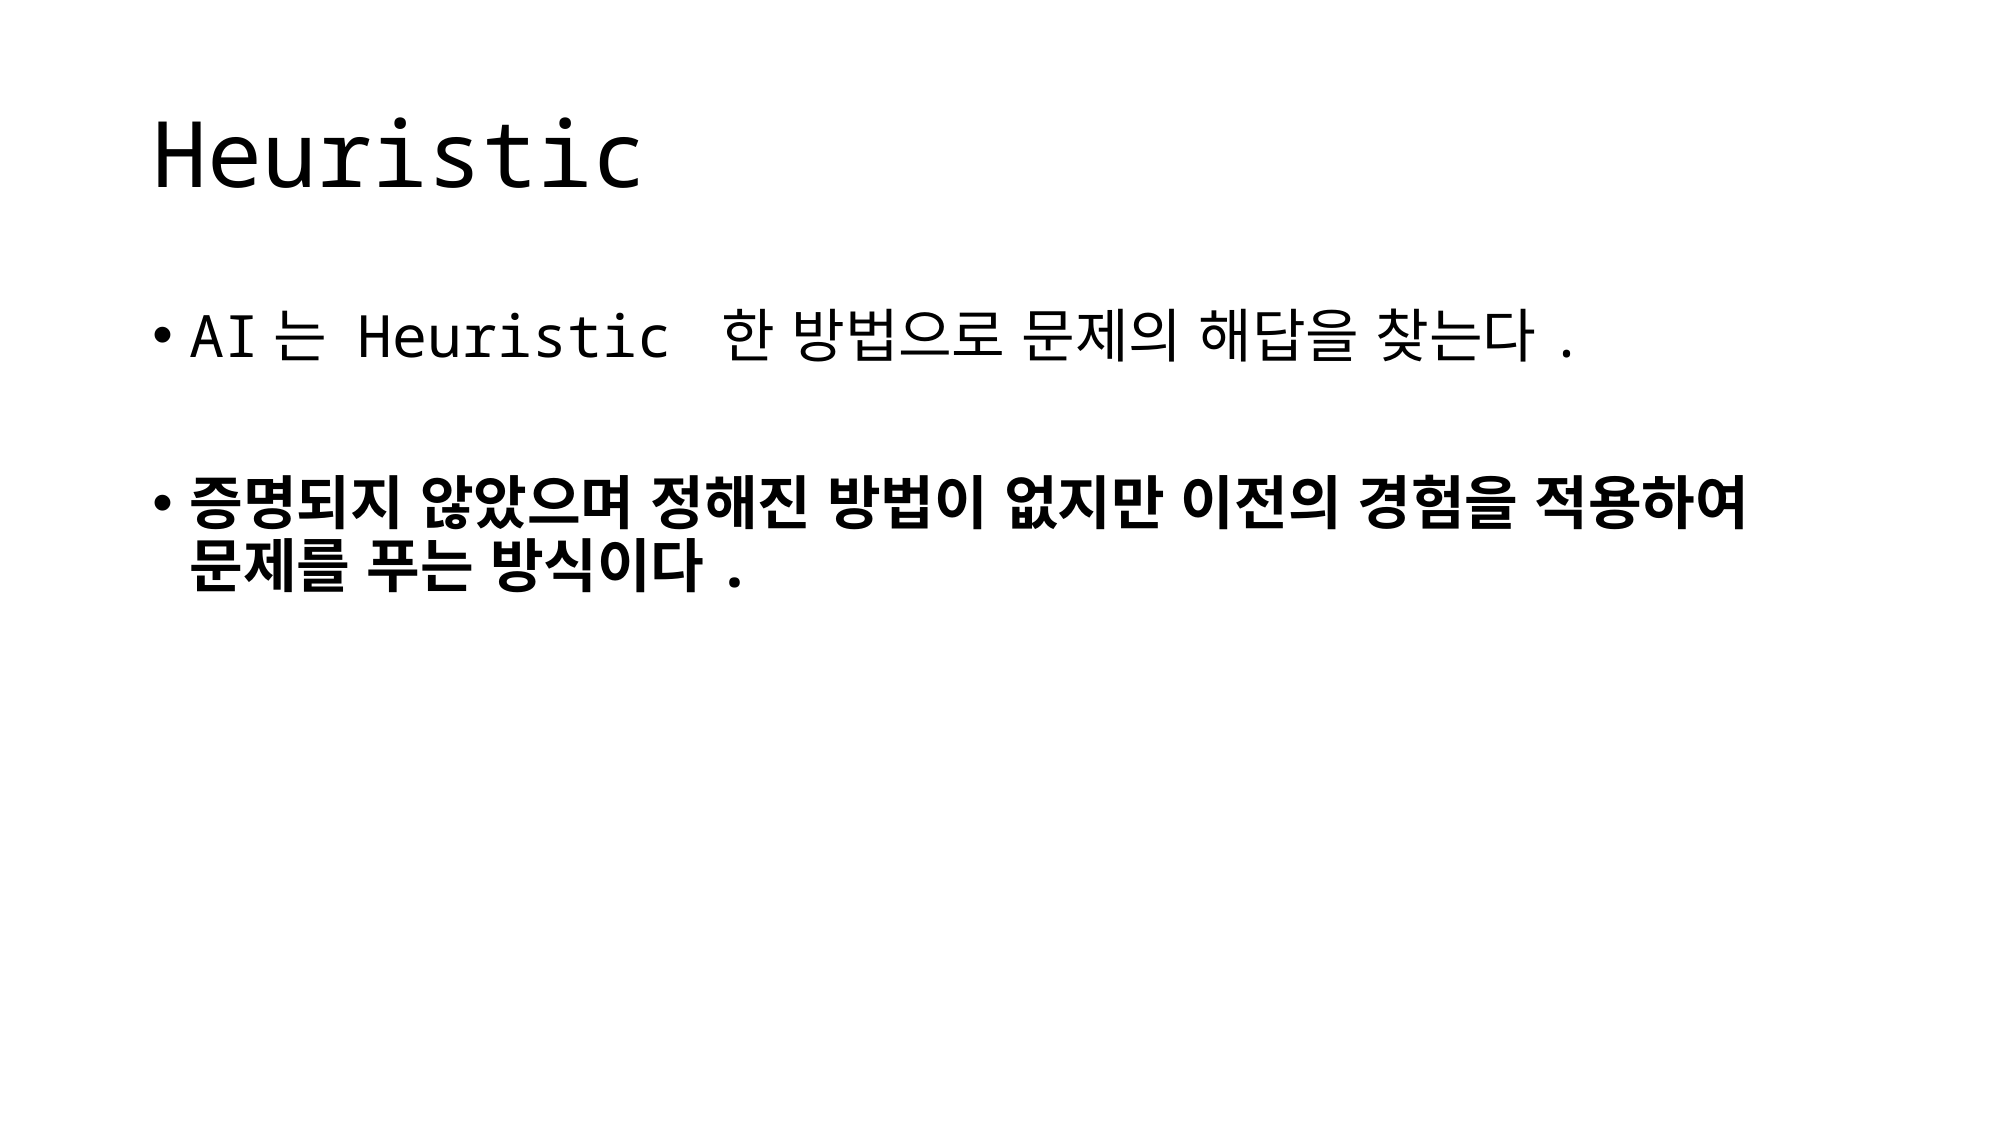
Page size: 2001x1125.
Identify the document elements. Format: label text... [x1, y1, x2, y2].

list AI는 Heuristic 한 방법으로 문제의 해답을 찾는다. 증명되지 않았으며 정해진 방법이 없지만 이전의 경험을 적용하여 문제를 푸는 방식이다. [137, 299, 1863, 1014]
title Heuristic [137, 49, 1863, 267]
